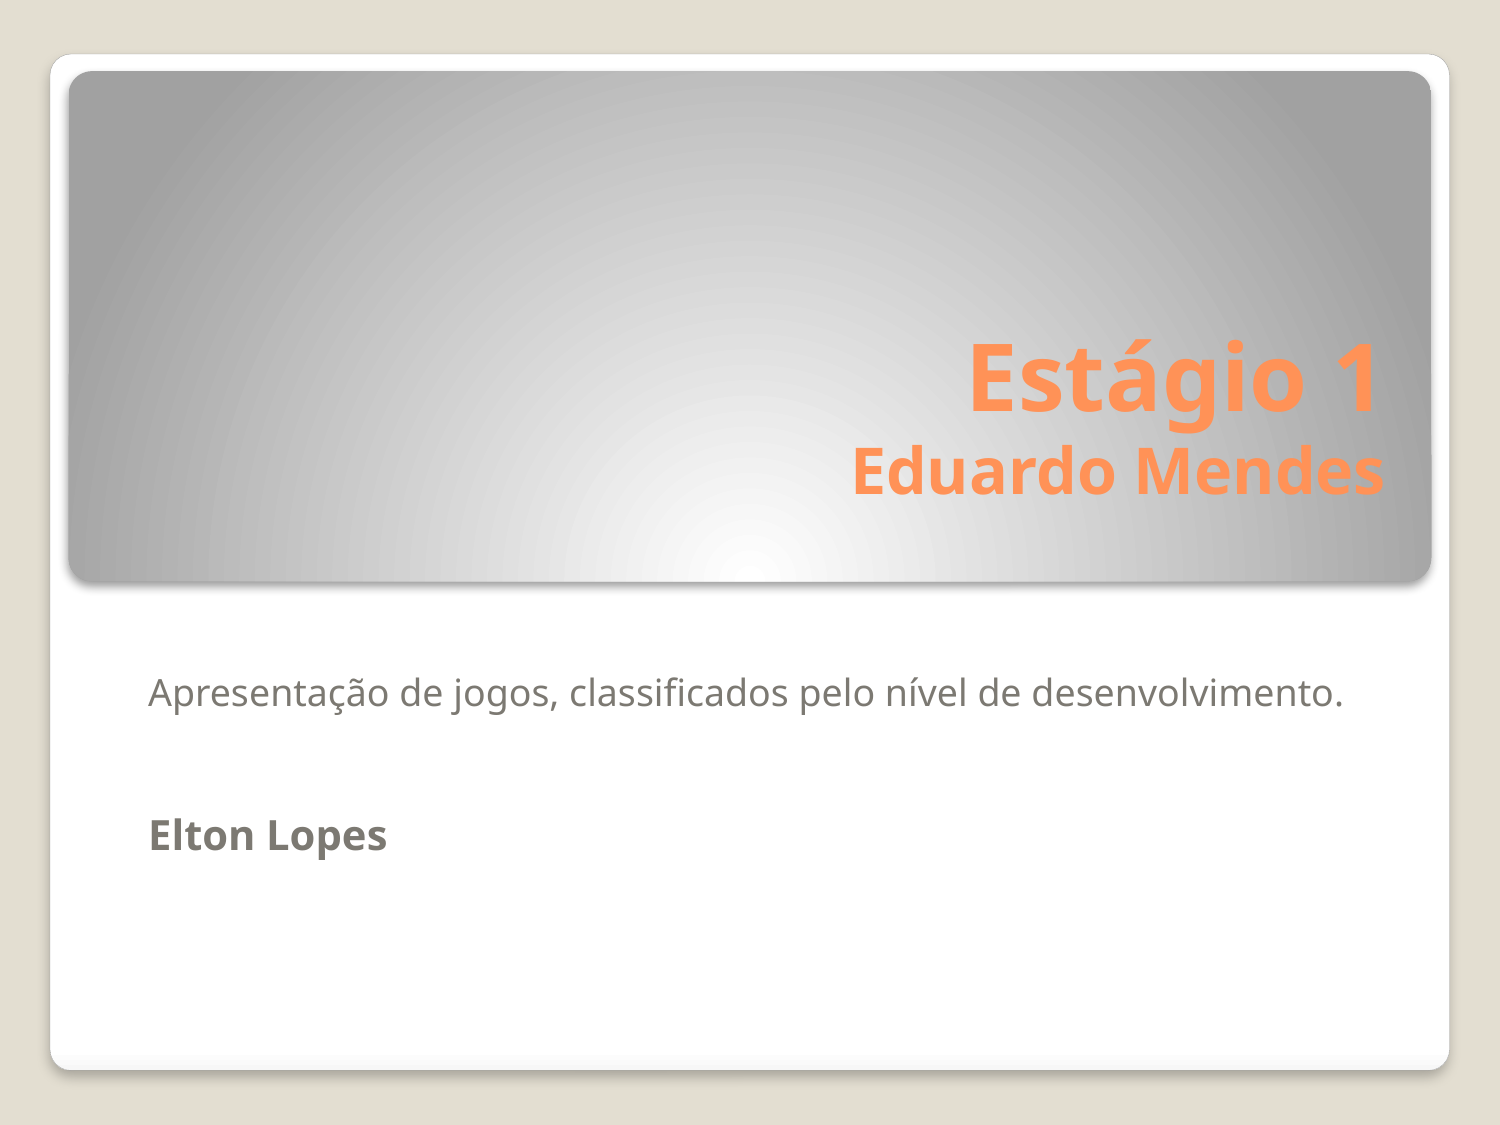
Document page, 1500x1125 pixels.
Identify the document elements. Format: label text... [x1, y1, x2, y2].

subtitle Apresentação de jogos, classificados pelo nível de desenvolvimento. Elton Lopes [112, 668, 1388, 976]
title Estágio 1 Eduardo Mendes [118, 298, 1394, 516]
